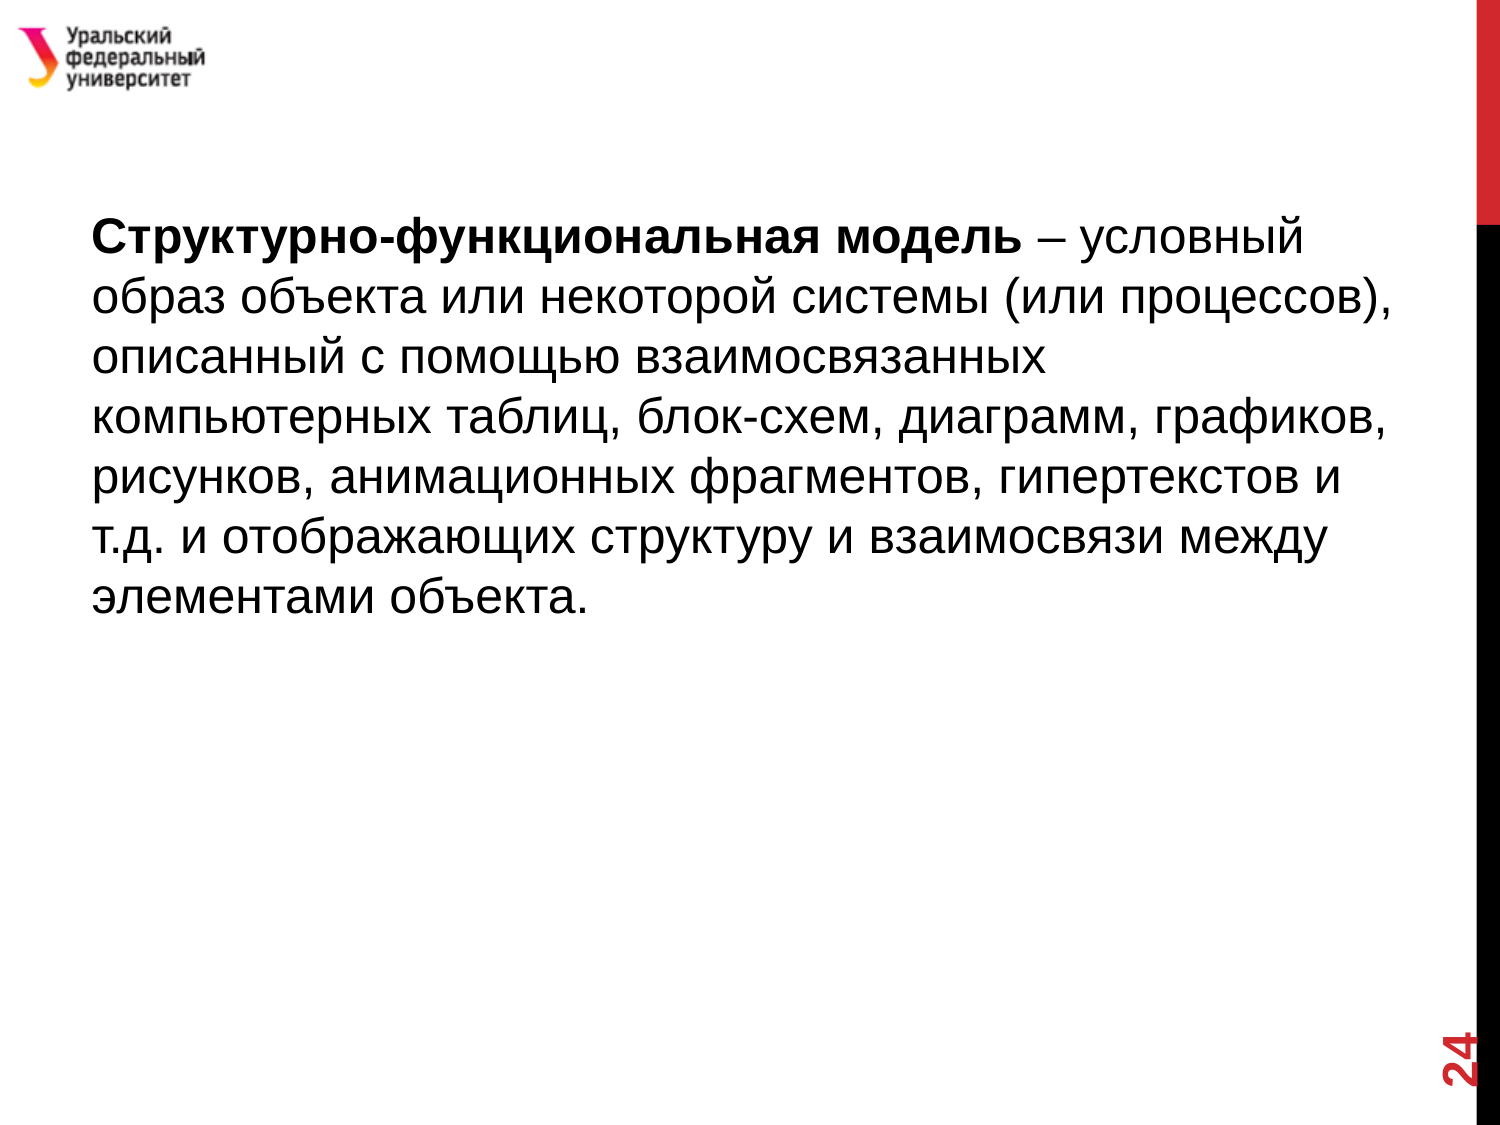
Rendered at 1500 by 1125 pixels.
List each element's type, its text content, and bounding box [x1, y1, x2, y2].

list Структурно-функциональная модель – условный образ объекта или некоторой системы (или процессов), описанный с помощью взаимосвязанных компьютерных таблиц, блок-схем, диаграмм, графиков, рисунков, анимационных фрагментов, гипертекстов и т.д. и отображающих структуру и взаимосвязи между элементами объекта. [76, 196, 1412, 1094]
slide_number 24 [1427, 887, 1488, 1104]
picture [0, 0, 211, 105]
